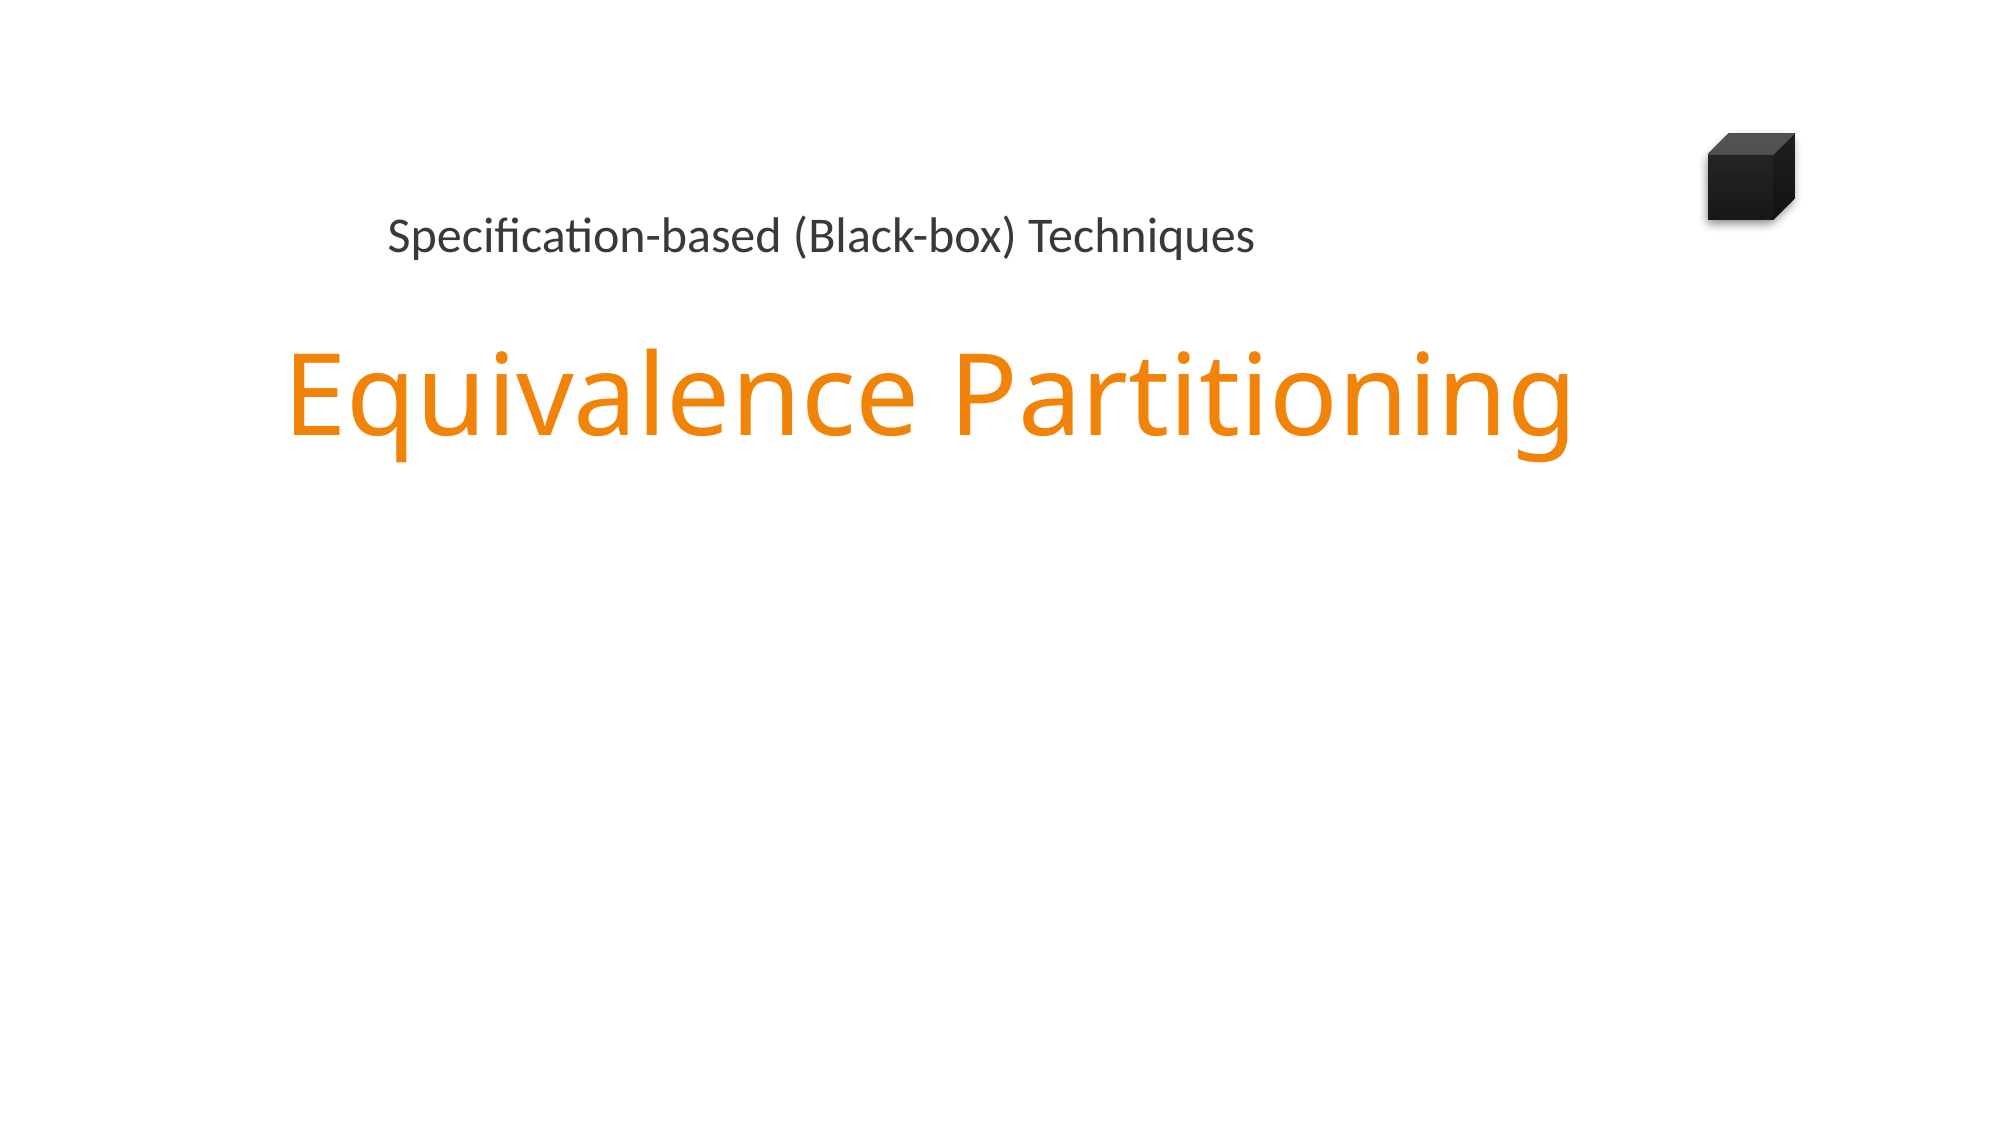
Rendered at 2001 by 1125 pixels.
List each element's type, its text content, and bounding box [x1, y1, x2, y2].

subtitle Specification-based (Black-box) Techniques [252, 201, 1391, 296]
text_box [1708, 133, 1794, 154]
text_box [1707, 132, 1796, 221]
title Equivalence Partitioning [240, 226, 1622, 468]
